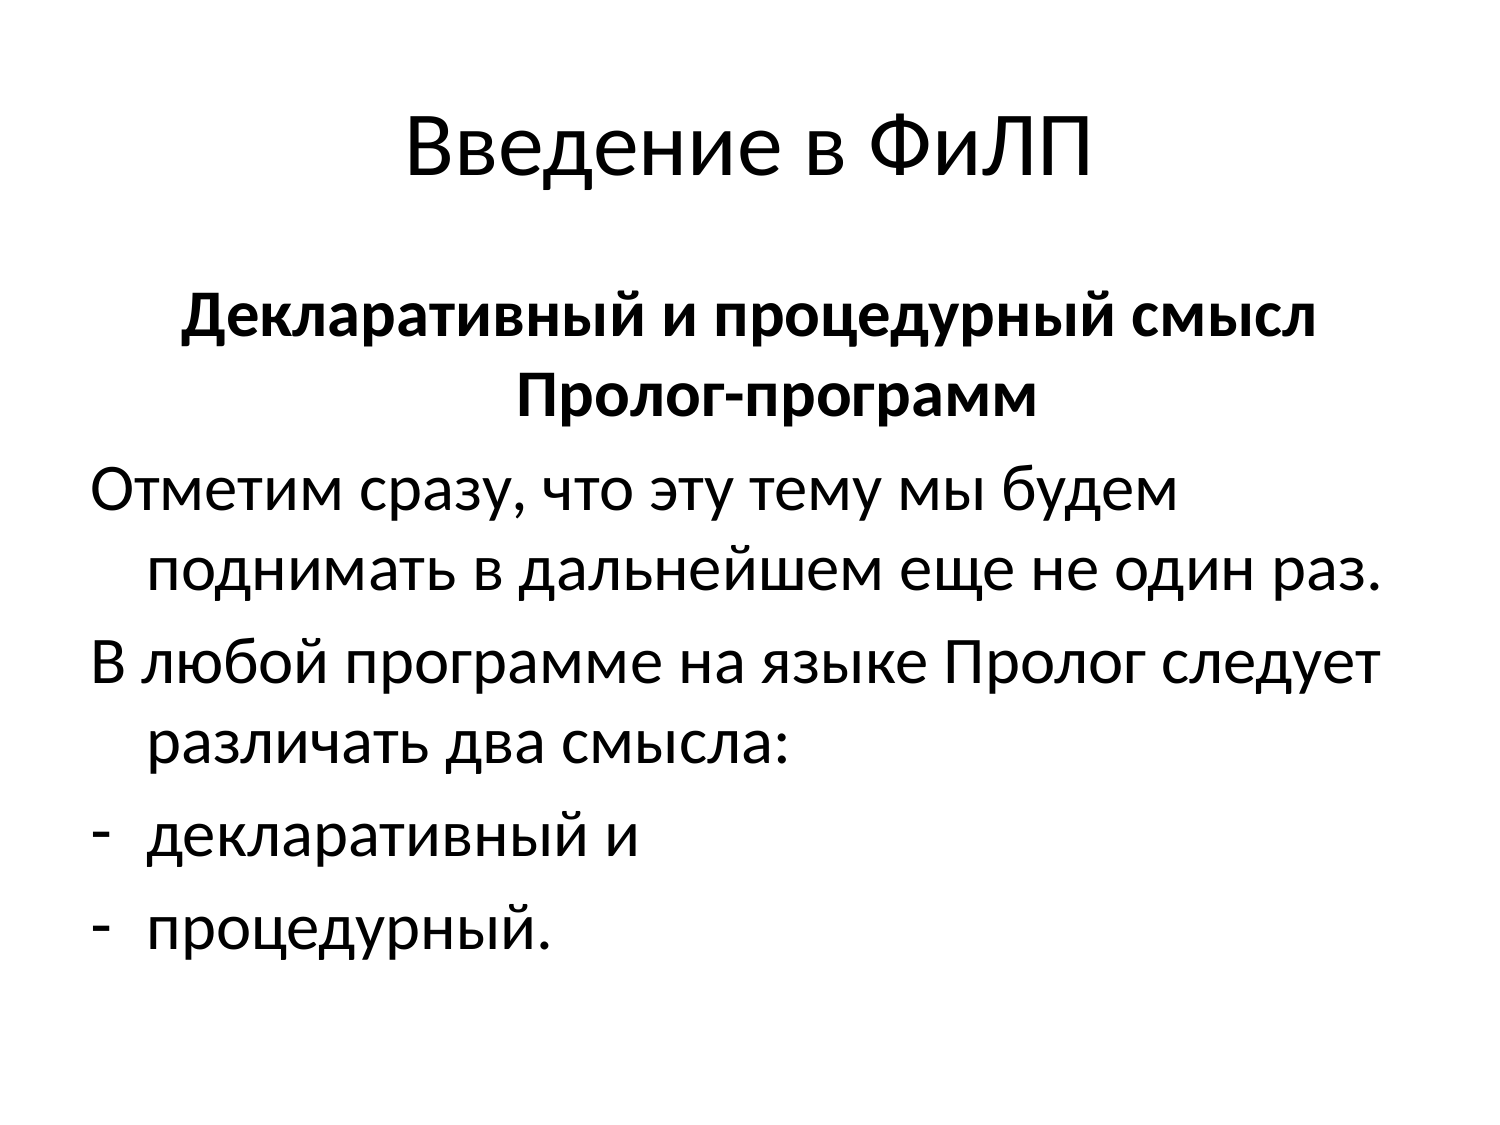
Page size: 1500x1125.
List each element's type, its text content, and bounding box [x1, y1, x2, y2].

title Введение в ФиЛП [75, 45, 1425, 233]
list Декларативный и процедурный смысл Пролог-программ Отметим сразу, что эту тему мы будем поднимать в дальнейшем еще не один раз. В любой программе на языке Пролог следует различать два смысла: декларативный и процедурный. [75, 262, 1425, 1005]
